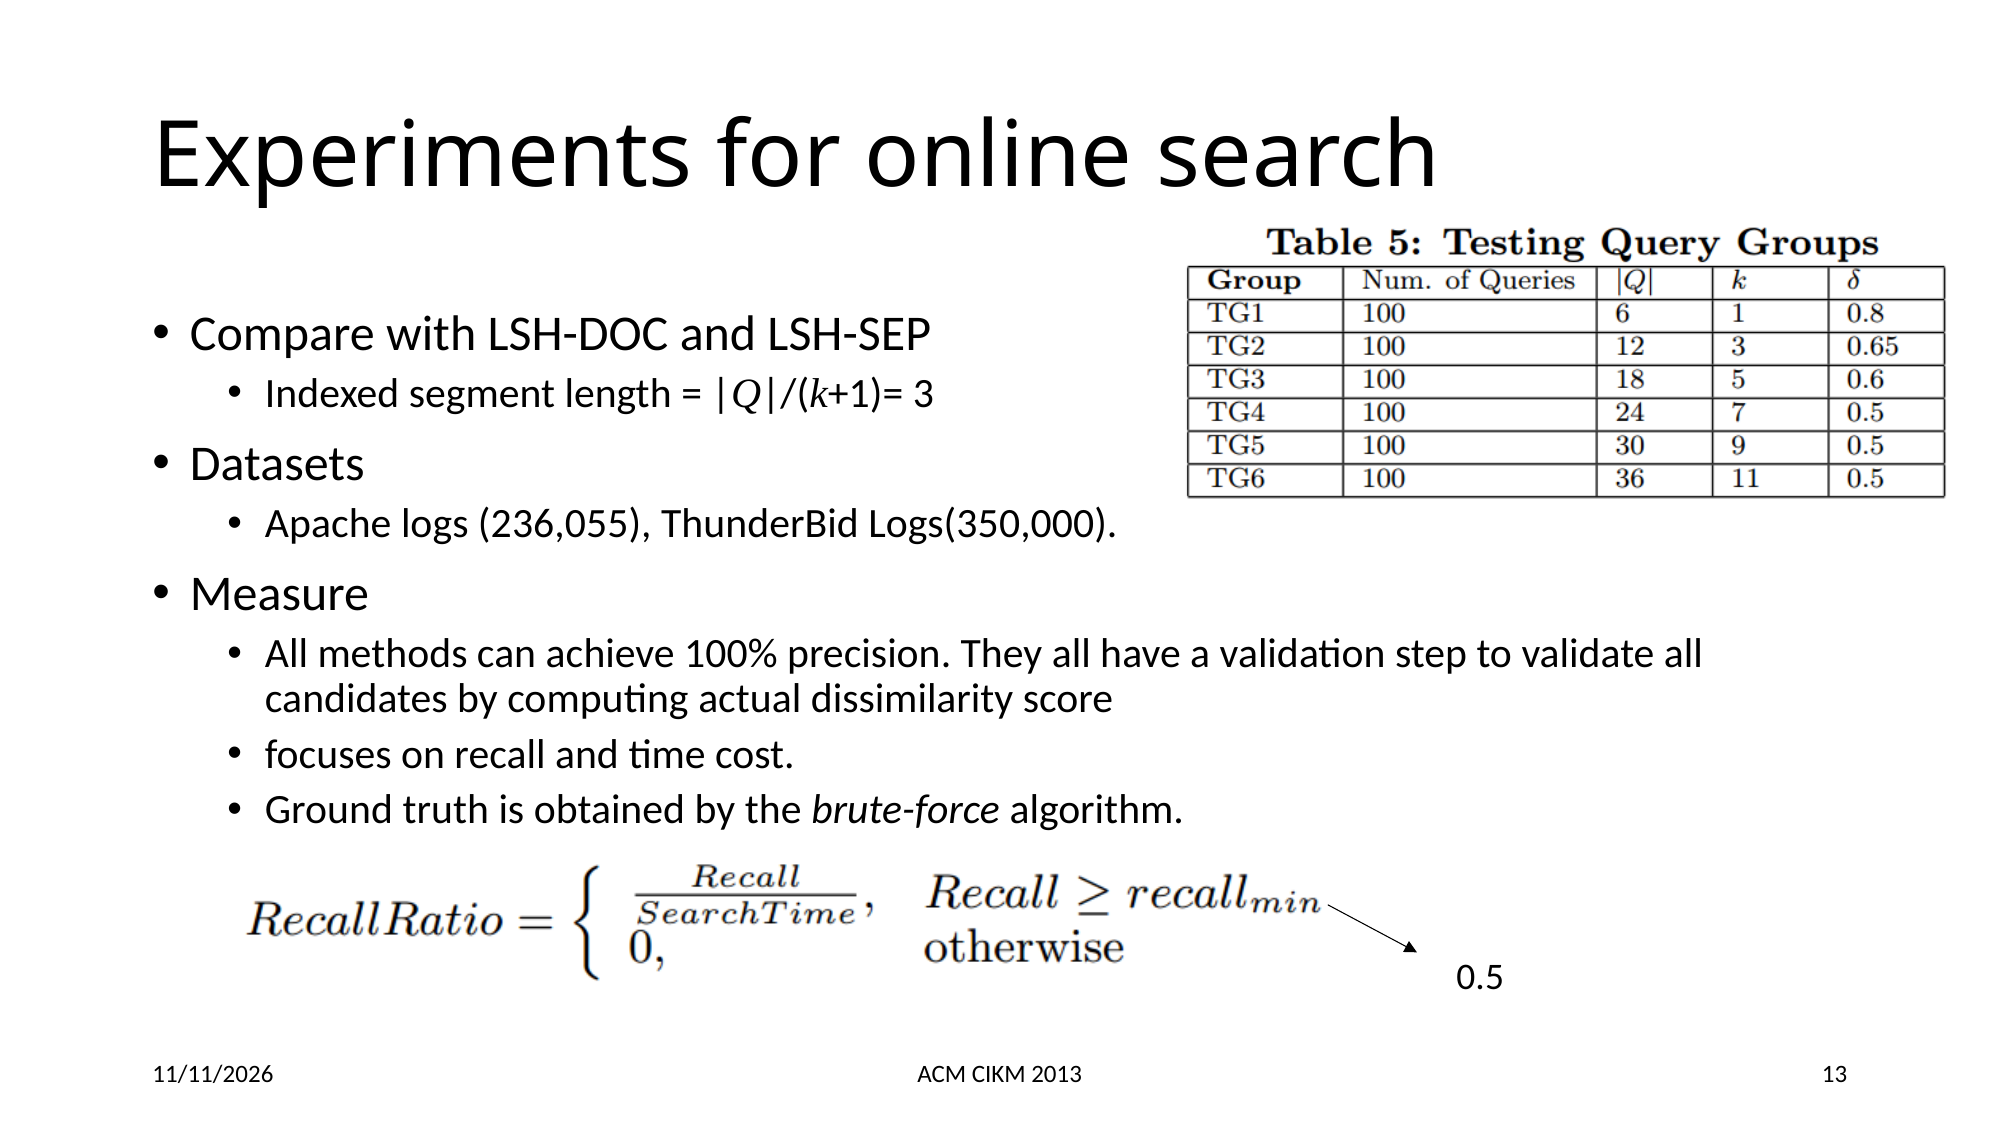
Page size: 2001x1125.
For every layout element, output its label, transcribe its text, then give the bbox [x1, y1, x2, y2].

list Compare with LSH-DOC and LSH-SEP Indexed segment length = |Q|/(k+1)= 3 Datasets Apache logs (236,055), ThunderBid Logs(350,000). Measure All methods can achieve 100% precision. They all have a validation step to validate all candidates by computing actual dissimilarity score focuses on recall and time cost. Ground truth is obtained by the brute-force algorithm. [137, 299, 1863, 1014]
footer ACM CIKM 2013 [662, 1042, 1338, 1103]
text_box 0.5 [1441, 944, 1596, 1004]
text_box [1327, 904, 1417, 953]
slide_number 13 [1412, 1042, 1863, 1103]
picture [1153, 191, 2000, 524]
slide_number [137, 1042, 588, 1103]
picture [217, 844, 1360, 1005]
title Experiments for online search [137, 48, 1863, 266]
